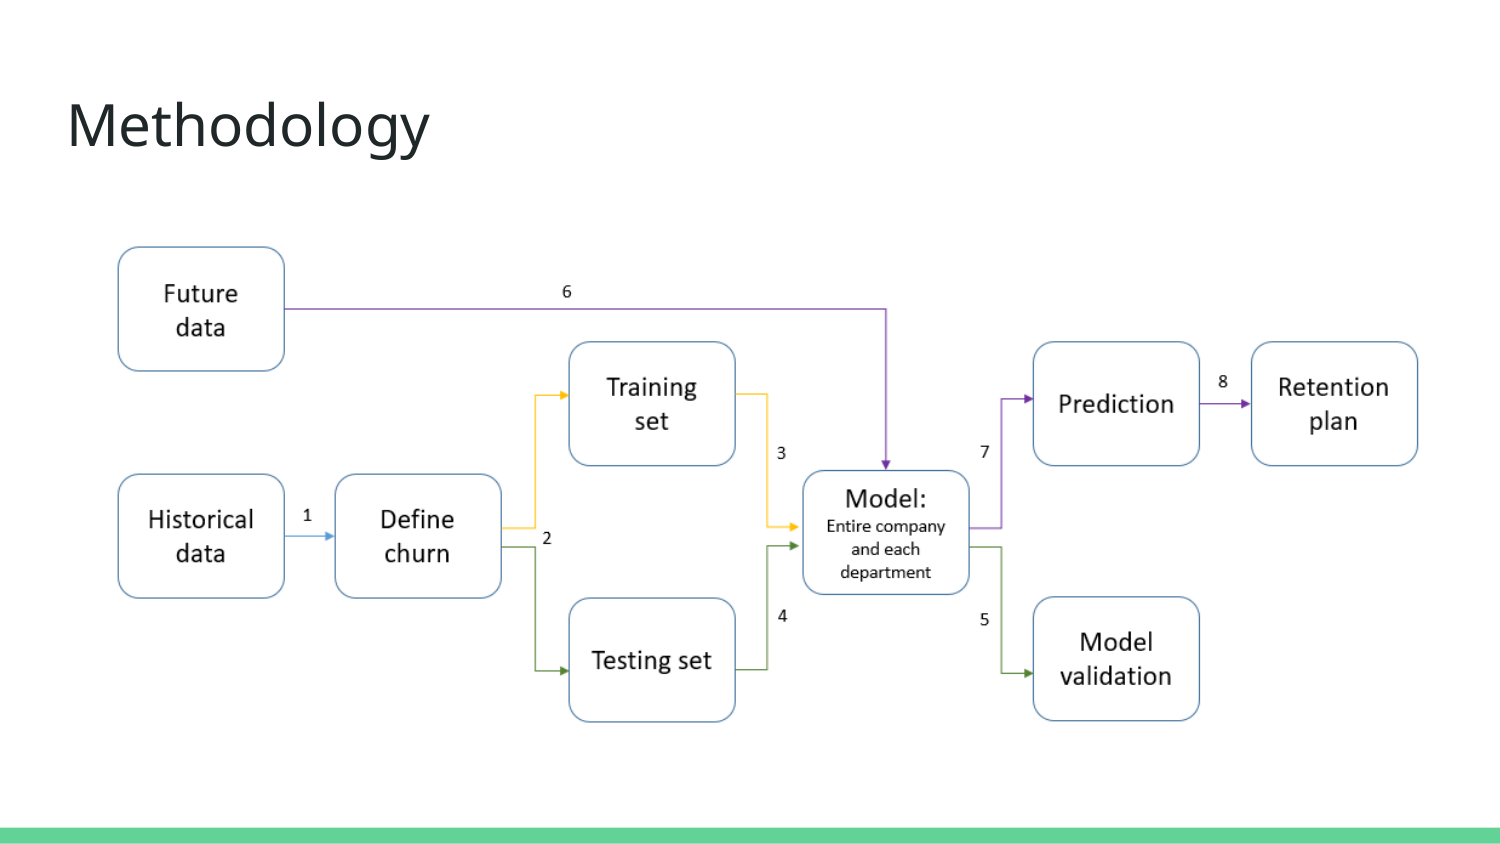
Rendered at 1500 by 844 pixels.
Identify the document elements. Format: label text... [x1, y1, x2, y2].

picture [85, 215, 1468, 770]
title Methodology [51, 72, 1449, 167]
